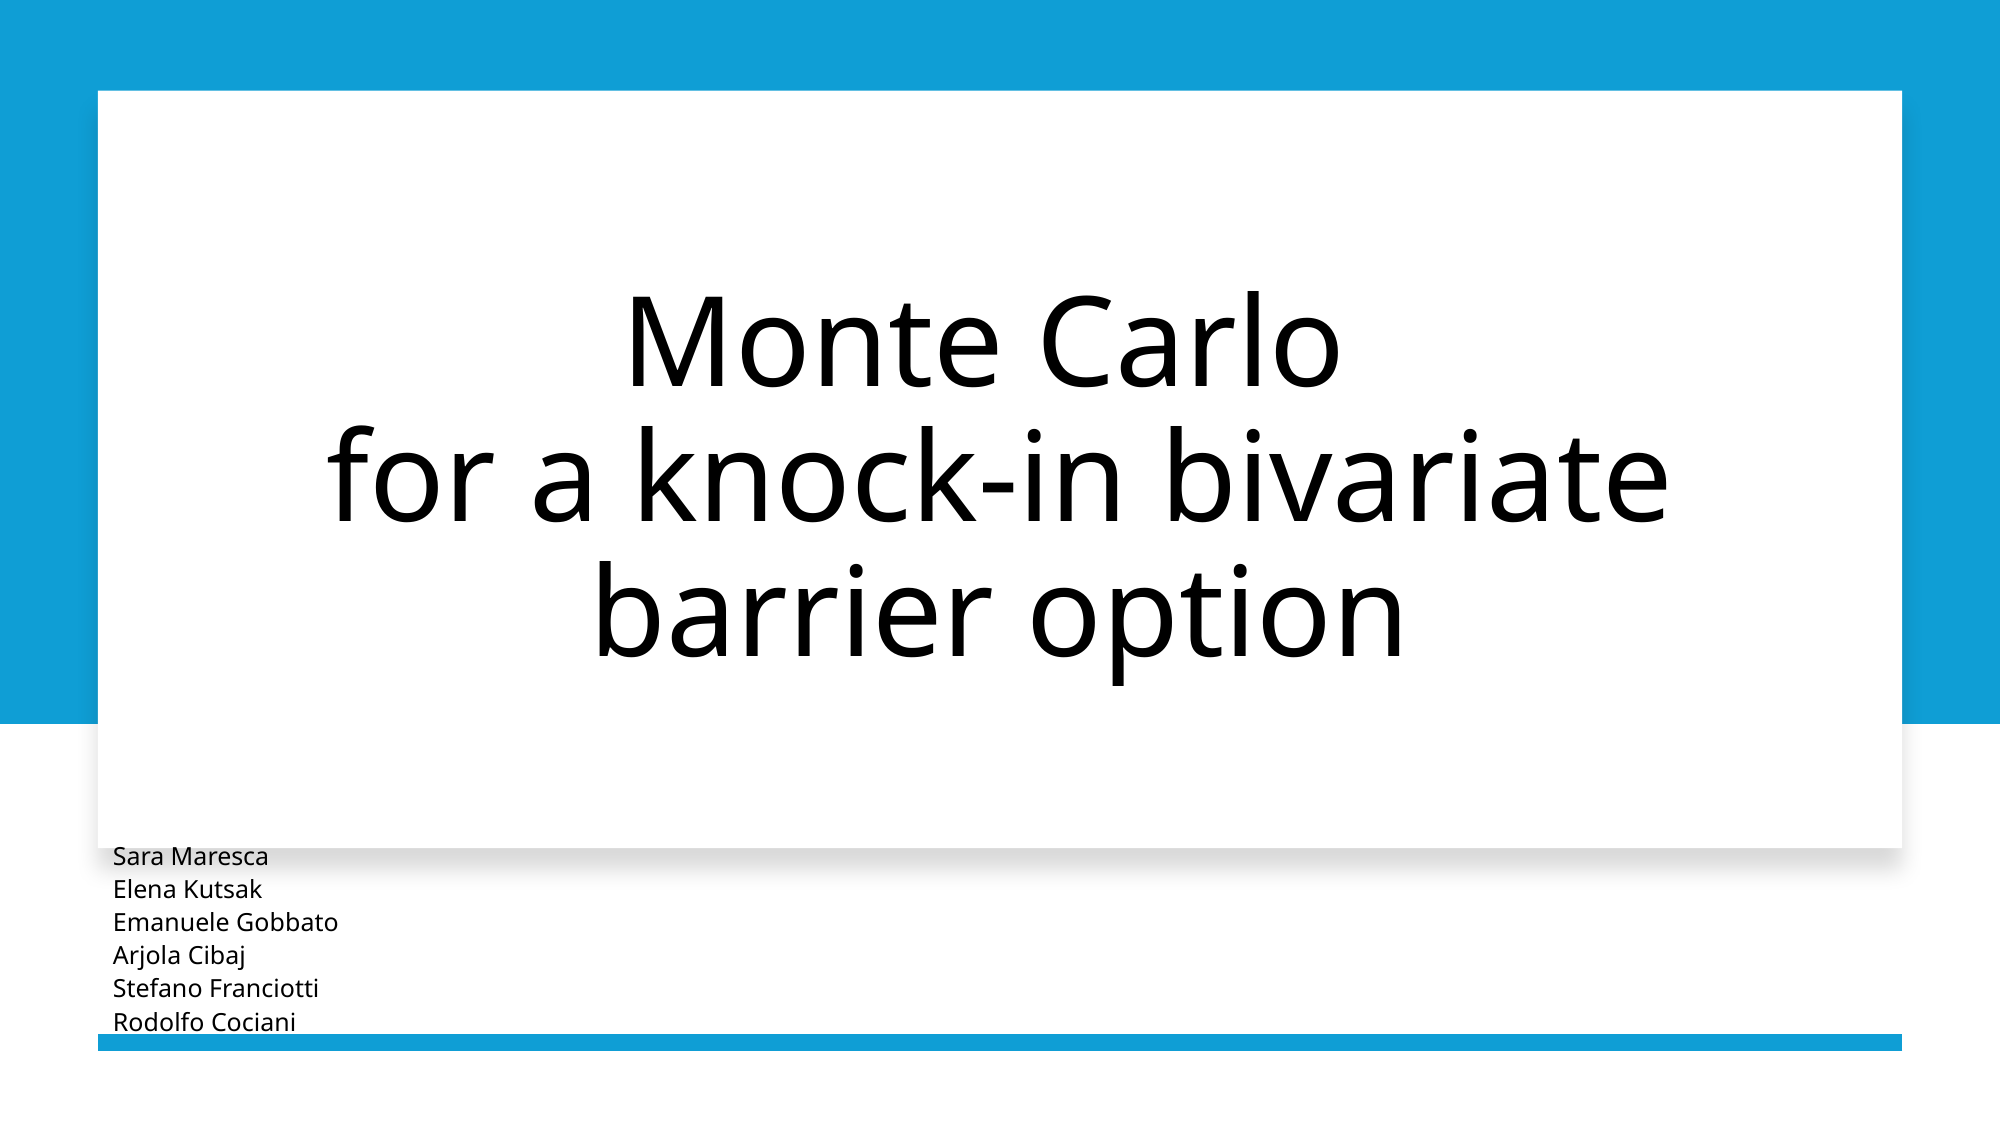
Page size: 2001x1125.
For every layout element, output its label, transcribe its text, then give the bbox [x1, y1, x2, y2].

subtitle Sara Maresca Elena Kutsak Emanuele Gobbato Arjola Cibaj Stefano Franciotti Rodolfo Cociani [97, 912, 1903, 1020]
text_box [0, 0, 2000, 725]
text_box [96, 89, 1904, 850]
title Monte Carlo for a knock-in bivariate barrier option [249, 212, 1750, 750]
text_box [0, 725, 2000, 1125]
